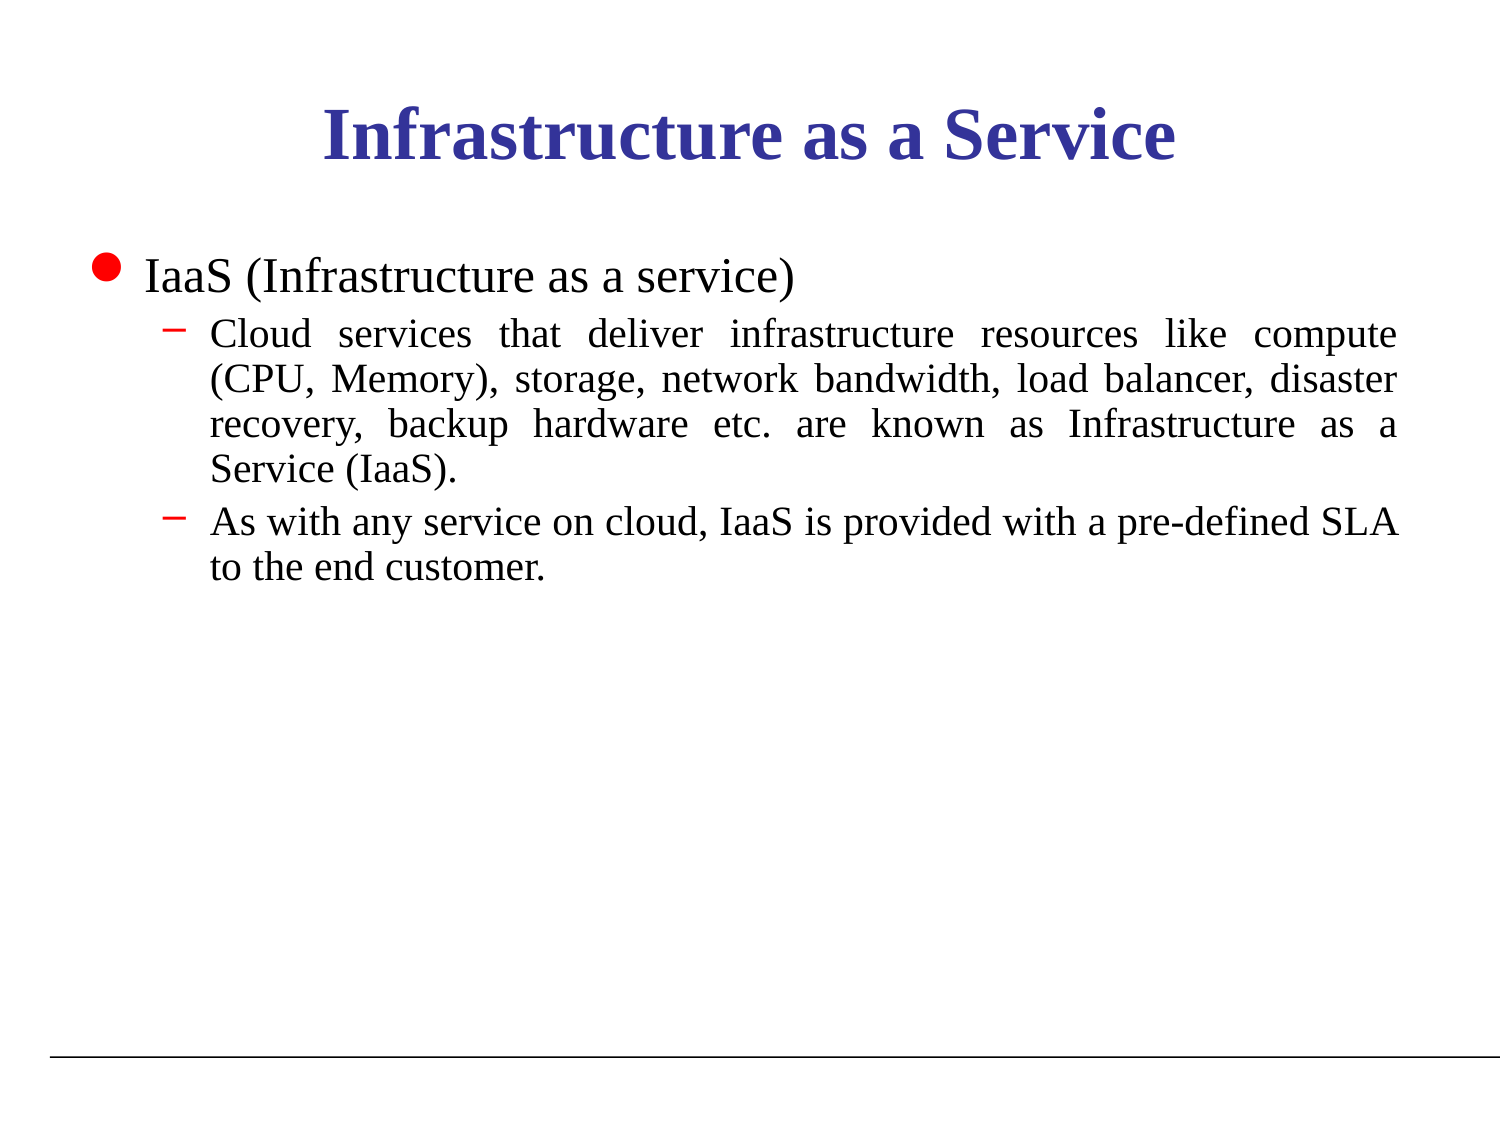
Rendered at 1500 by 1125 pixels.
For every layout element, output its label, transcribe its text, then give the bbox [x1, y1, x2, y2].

title Infrastructure as a Service [0, 56, 1500, 203]
list IaaS (Infrastructure as a service) Cloud services that deliver infrastructure resources like compute (CPU, Memory), storage, network bandwidth, load balancer, disaster recovery, backup hardware etc. are known as Infrastructure as a Service (IaaS). As with any service on cloud, IaaS is provided with a pre-defined SLA to the end customer. [72, 241, 1414, 1042]
